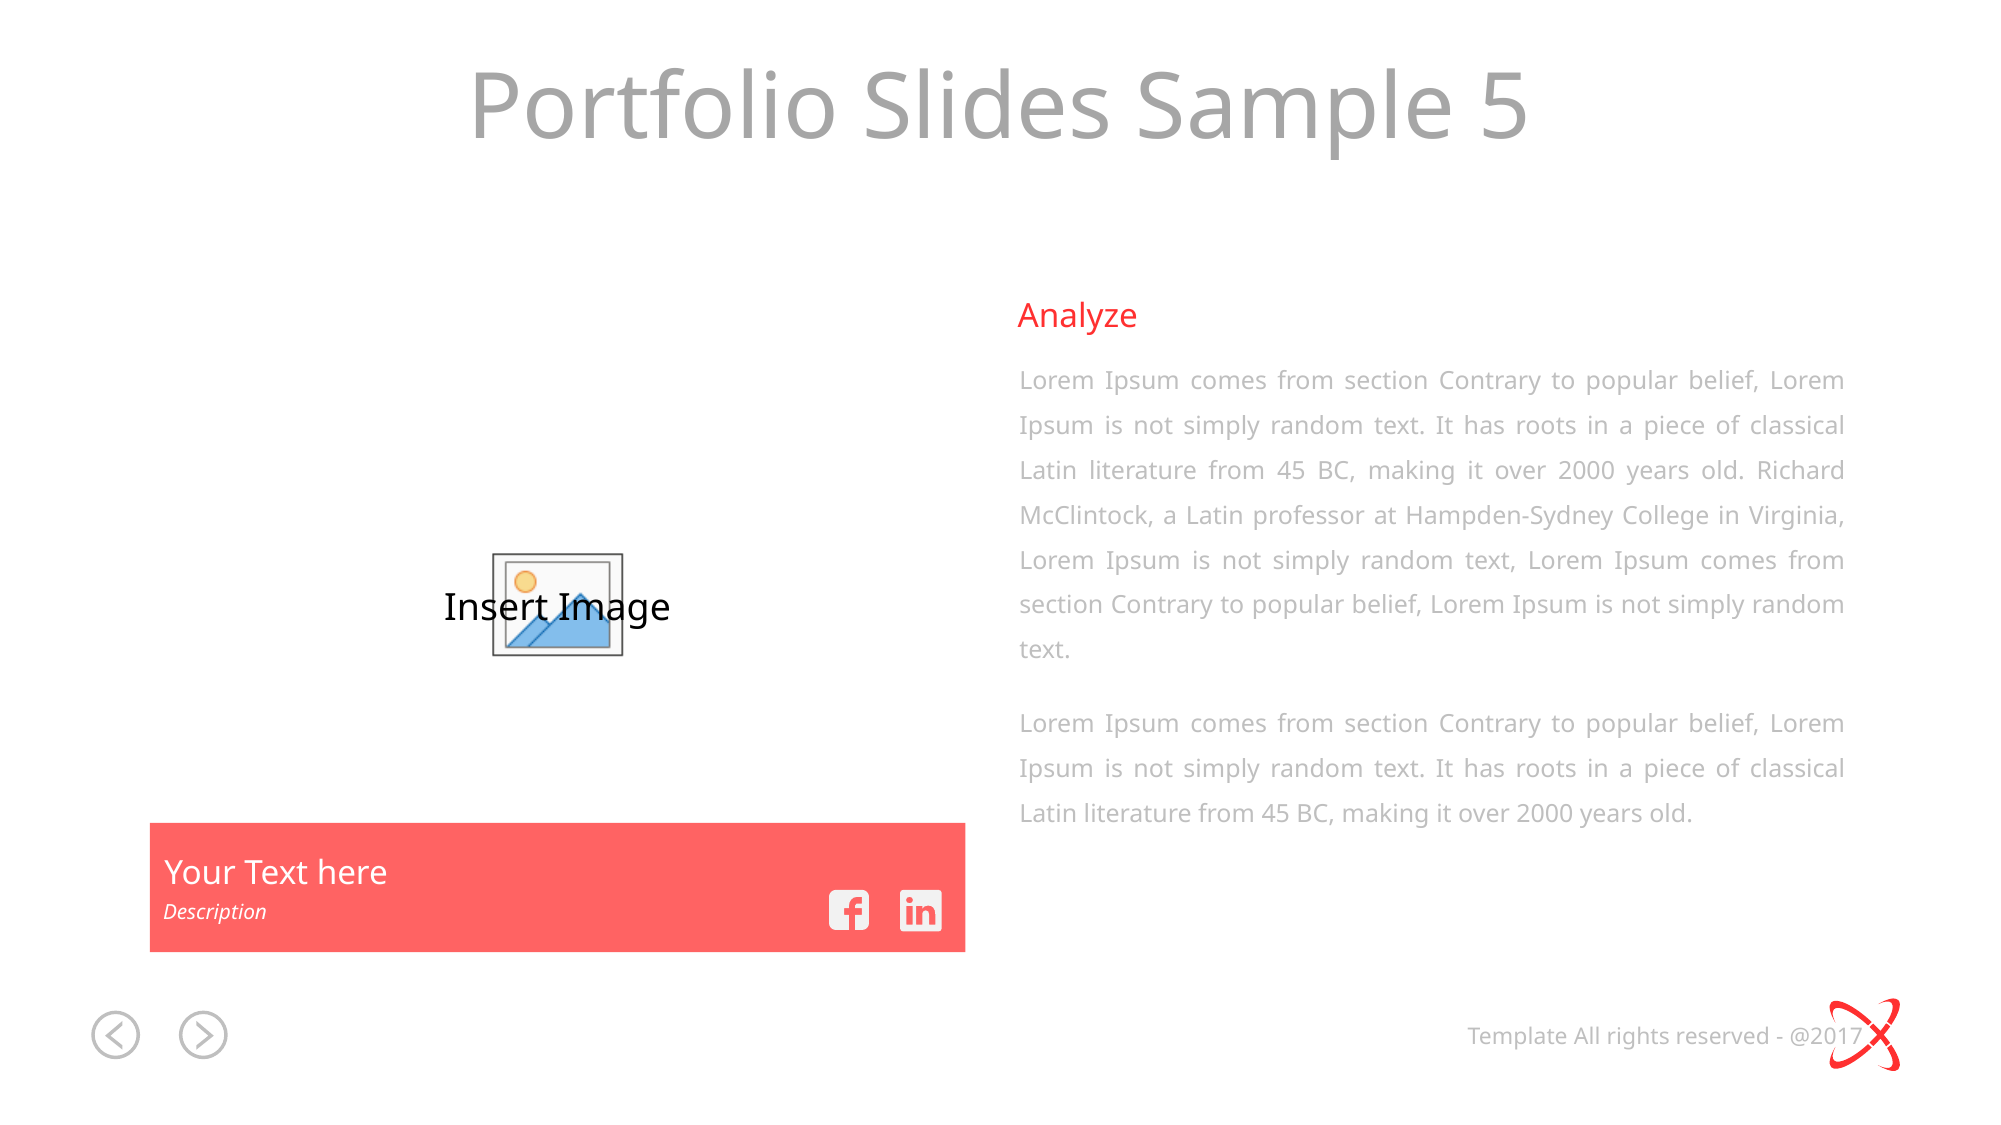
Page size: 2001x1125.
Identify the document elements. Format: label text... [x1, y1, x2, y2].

text_box Lorem Ipsum comes from section Contrary to popular belief, Lorem Ipsum is not simply random text. It has roots in a piece of classical Latin literature from 45 BC, making it over 2000 years old. Richard McClintock, a Latin professor at Hampden-Sydney College in Virginia, Lorem Ipsum is not simply random text, Lorem Ipsum comes from section Contrary to popular belief, Lorem Ipsum is not simply random text. [1004, 342, 1862, 672]
picture [149, 257, 966, 953]
text_box Portfolio Slides Sample 5 [452, 39, 1548, 165]
text_box Analyze [1002, 286, 1153, 342]
text_box Lorem Ipsum comes from section Contrary to popular belief, Lorem Ipsum is not simply random text. It has roots in a piece of classical Latin literature from 45 BC, making it over 2000 years old. [1004, 685, 1862, 835]
